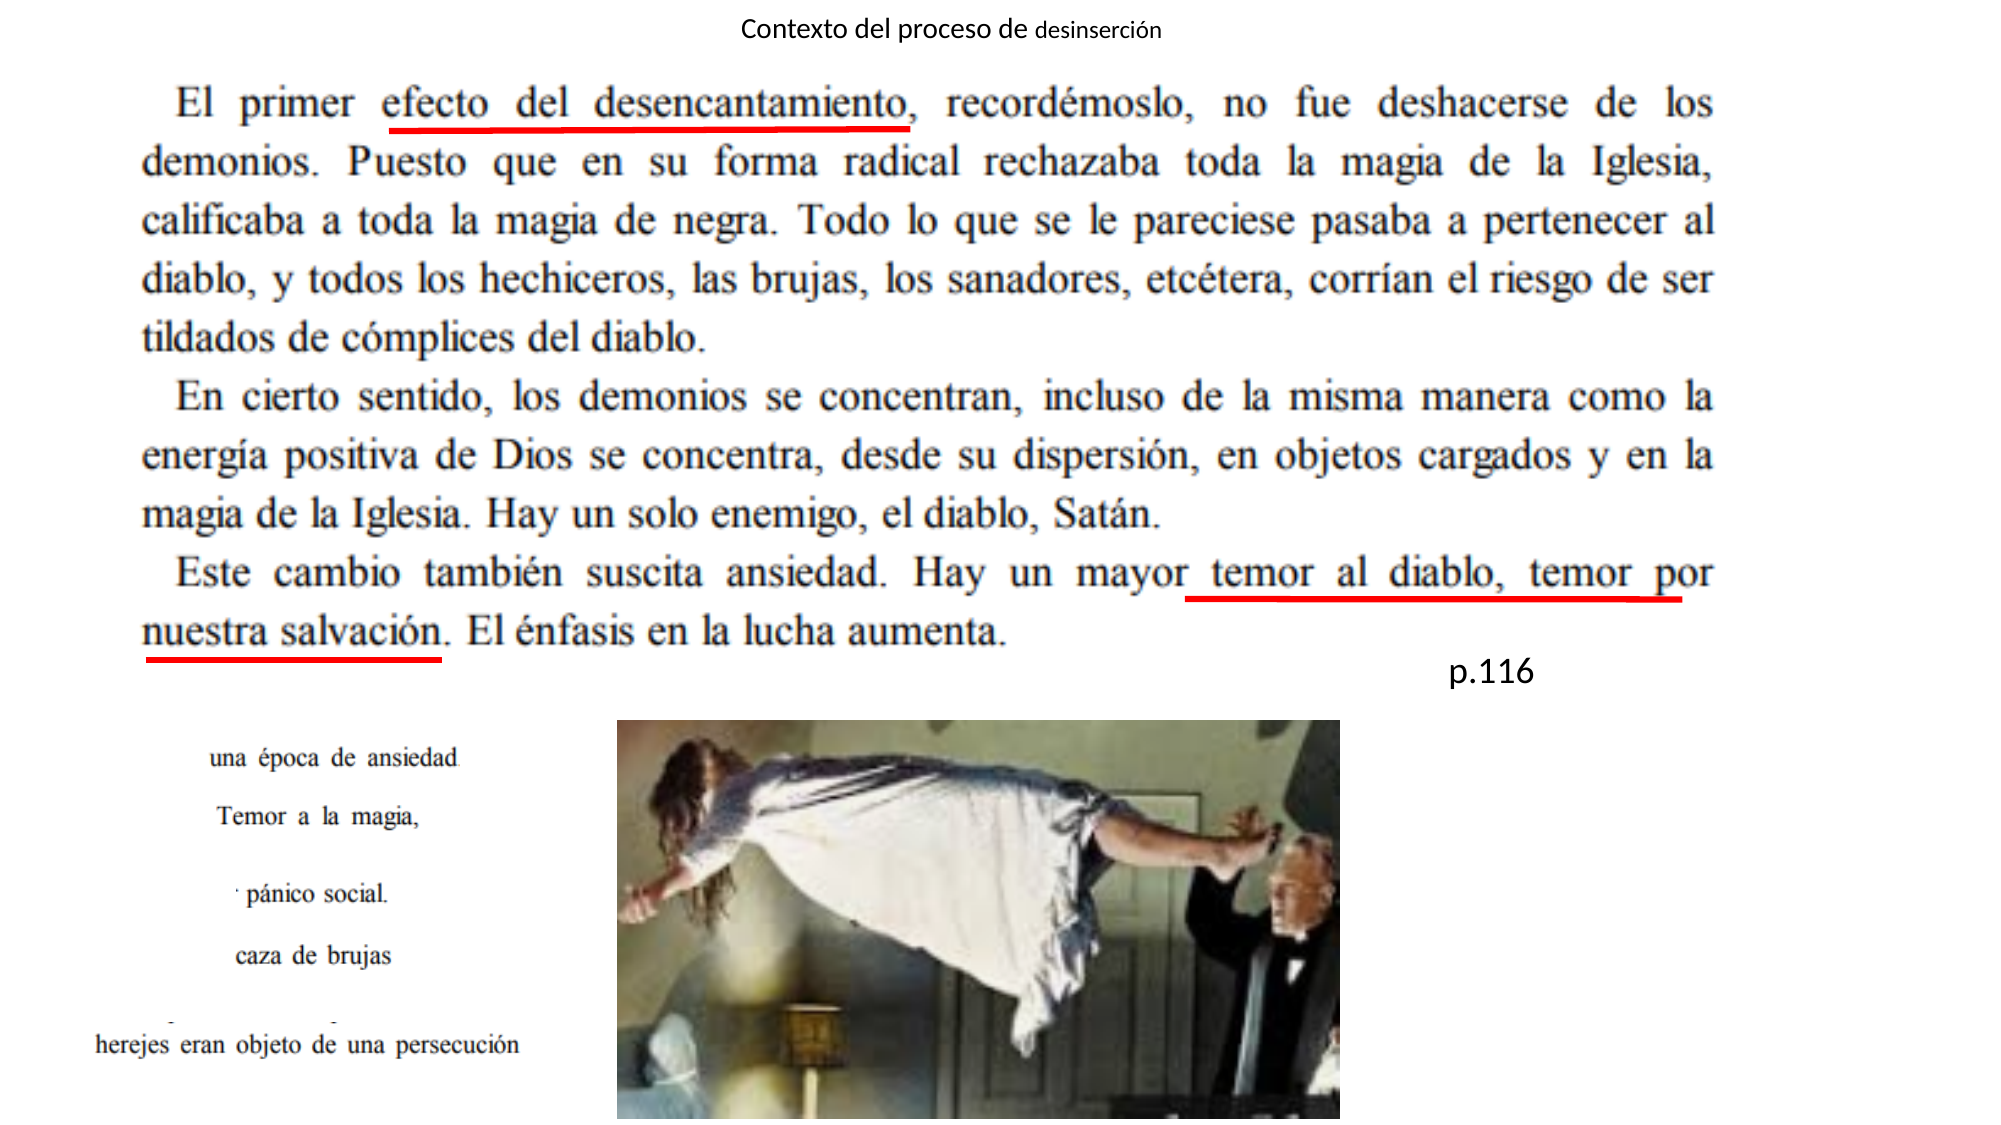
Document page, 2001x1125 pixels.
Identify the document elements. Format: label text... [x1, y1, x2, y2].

picture [215, 785, 422, 845]
picture [236, 868, 389, 911]
picture [91, 1022, 528, 1062]
text_box Contexto del proceso de desinserción [527, 2, 1377, 52]
picture [617, 720, 1340, 1119]
picture [226, 934, 397, 976]
text_box p.116 [1433, 660, 1565, 699]
picture [82, 78, 1767, 660]
picture [194, 726, 460, 781]
